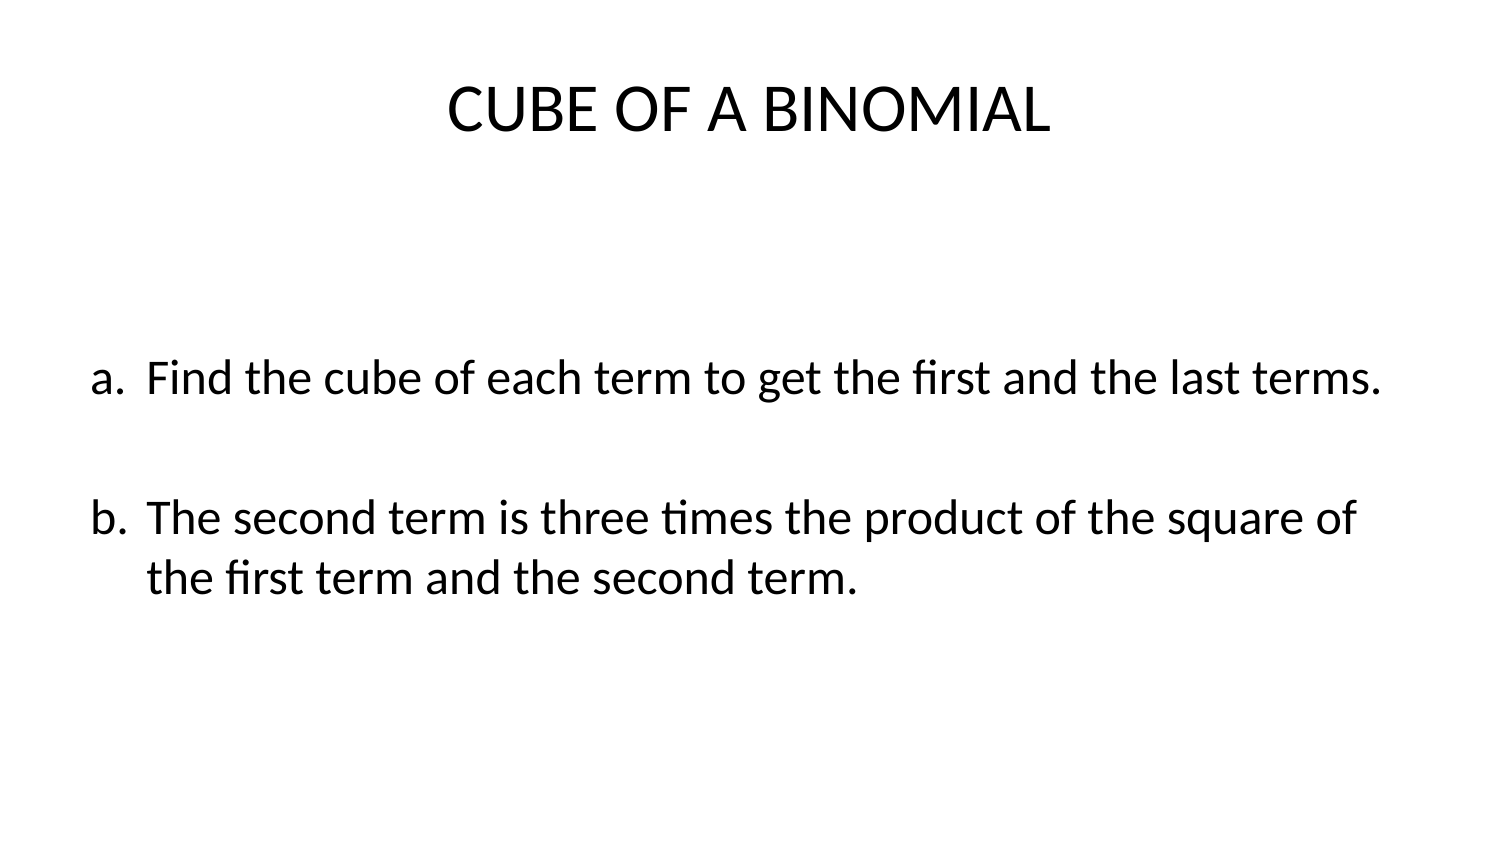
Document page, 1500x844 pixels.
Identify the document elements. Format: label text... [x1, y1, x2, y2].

title CUBE OF A BINOMIAL [75, 33, 1425, 175]
